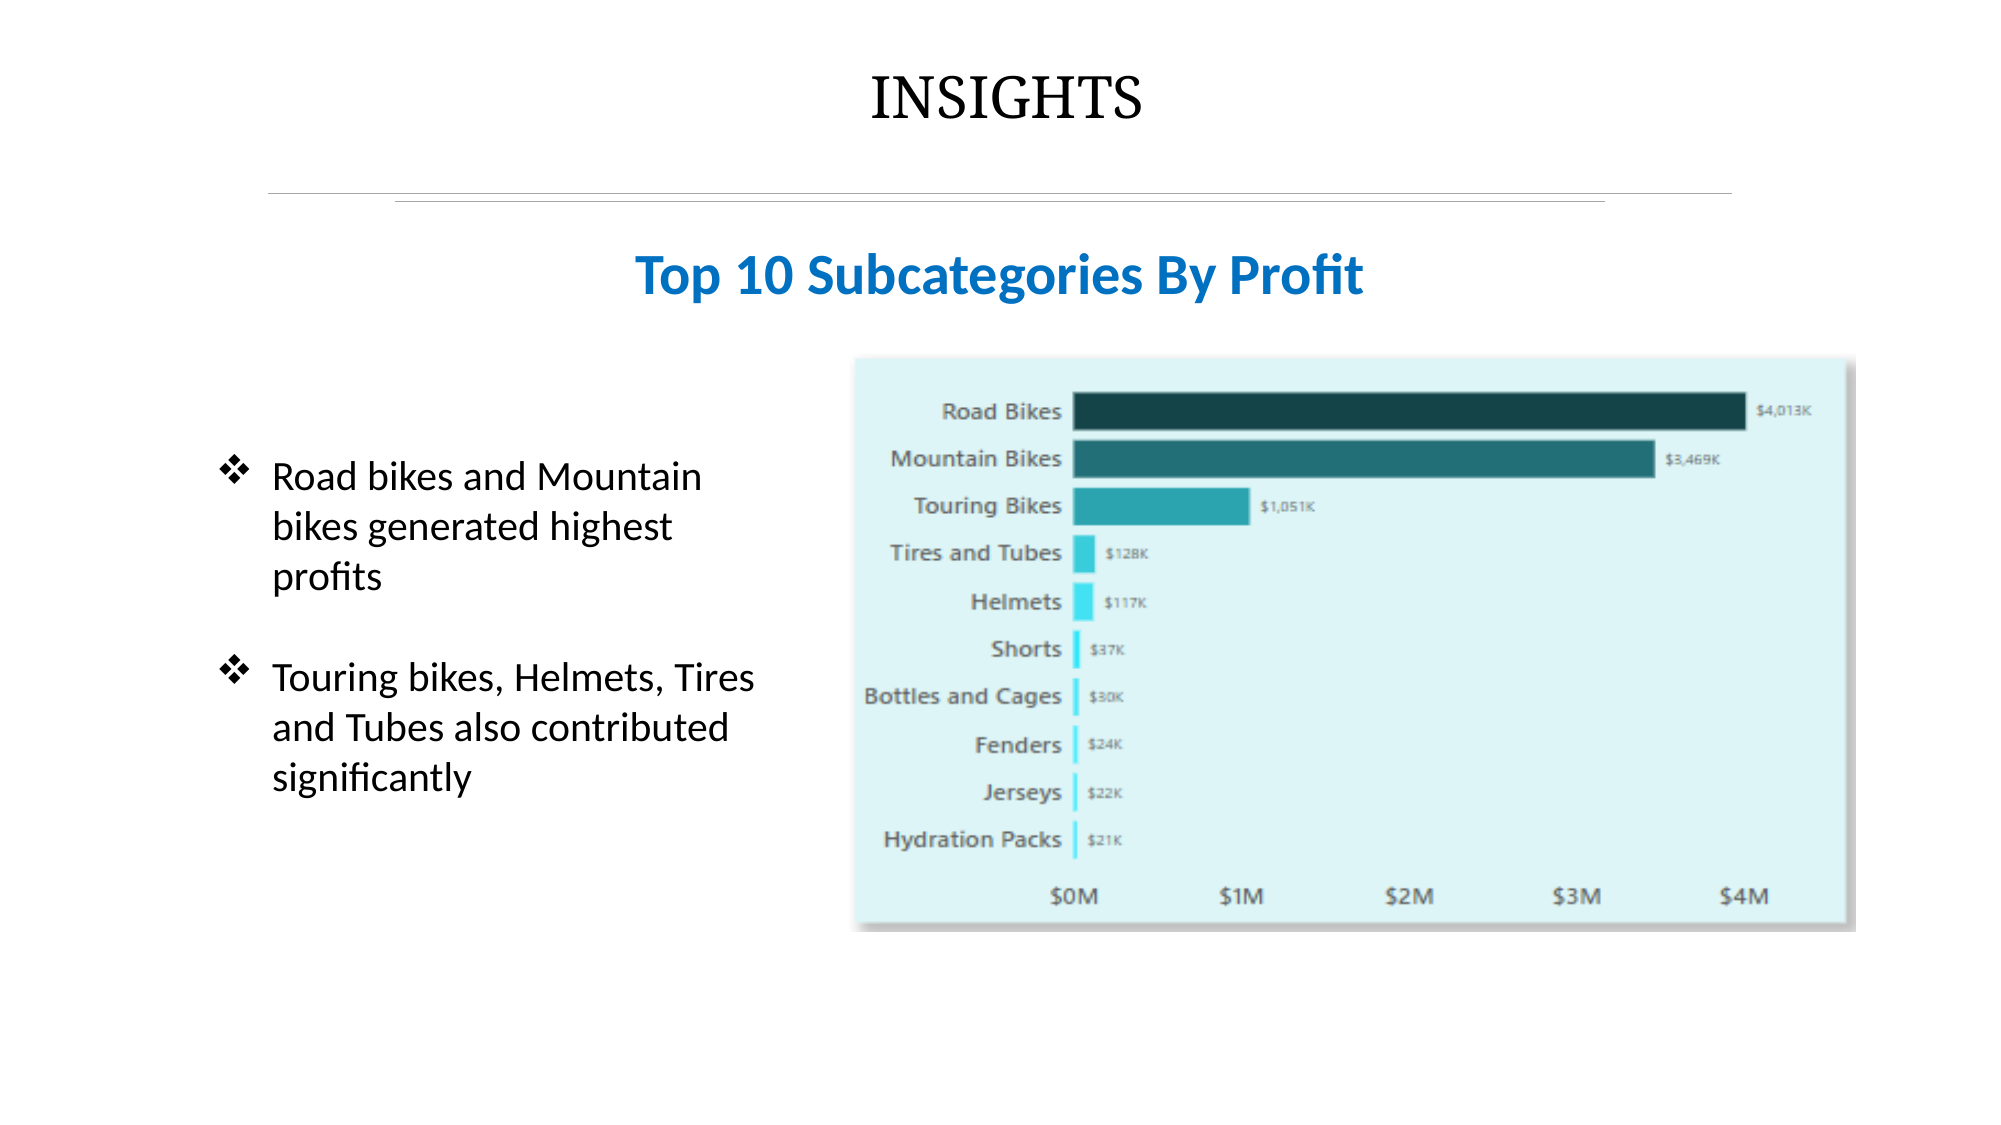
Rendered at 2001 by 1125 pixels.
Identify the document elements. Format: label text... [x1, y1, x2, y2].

picture [849, 353, 1856, 932]
text_box Top 10 Subcategories By Profit [222, 228, 1777, 314]
text_box INSIGHTS [0, 53, 2000, 138]
text_box Road bikes and Mountain bikes generated highest profits Touring bikes, Helmets, Tires and Tubes also contributed significantly [201, 441, 798, 807]
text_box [267, 193, 1733, 202]
